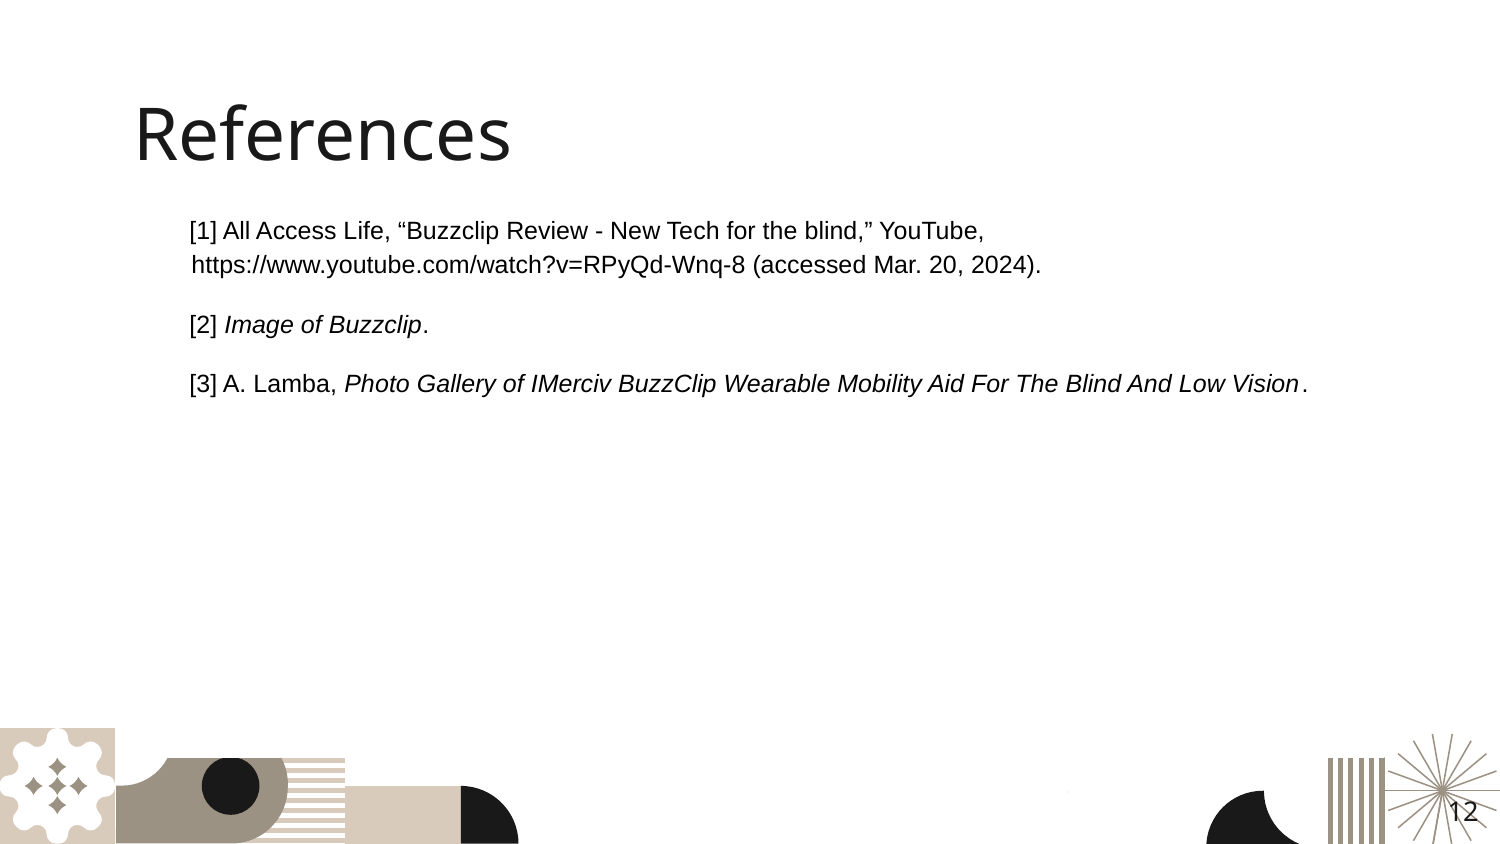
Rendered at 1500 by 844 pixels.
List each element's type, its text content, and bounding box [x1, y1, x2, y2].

slide_number ‹#› [1403, 779, 1494, 844]
title References [118, 72, 1382, 167]
subtitle [1] All Access Life, “Buzzclip Review - New Tech for the blind,” YouTube, https://www.youtube.com/watch?v=RPyQd-Wnq-8 (accessed Mar. 20, 2024). [2] Image of Buzzclip. [3] A. Lamba, Photo Gallery of IMerciv BuzzClip Wearable Mobility Aid For The Blind And Low Vision. [118, 194, 1368, 502]
